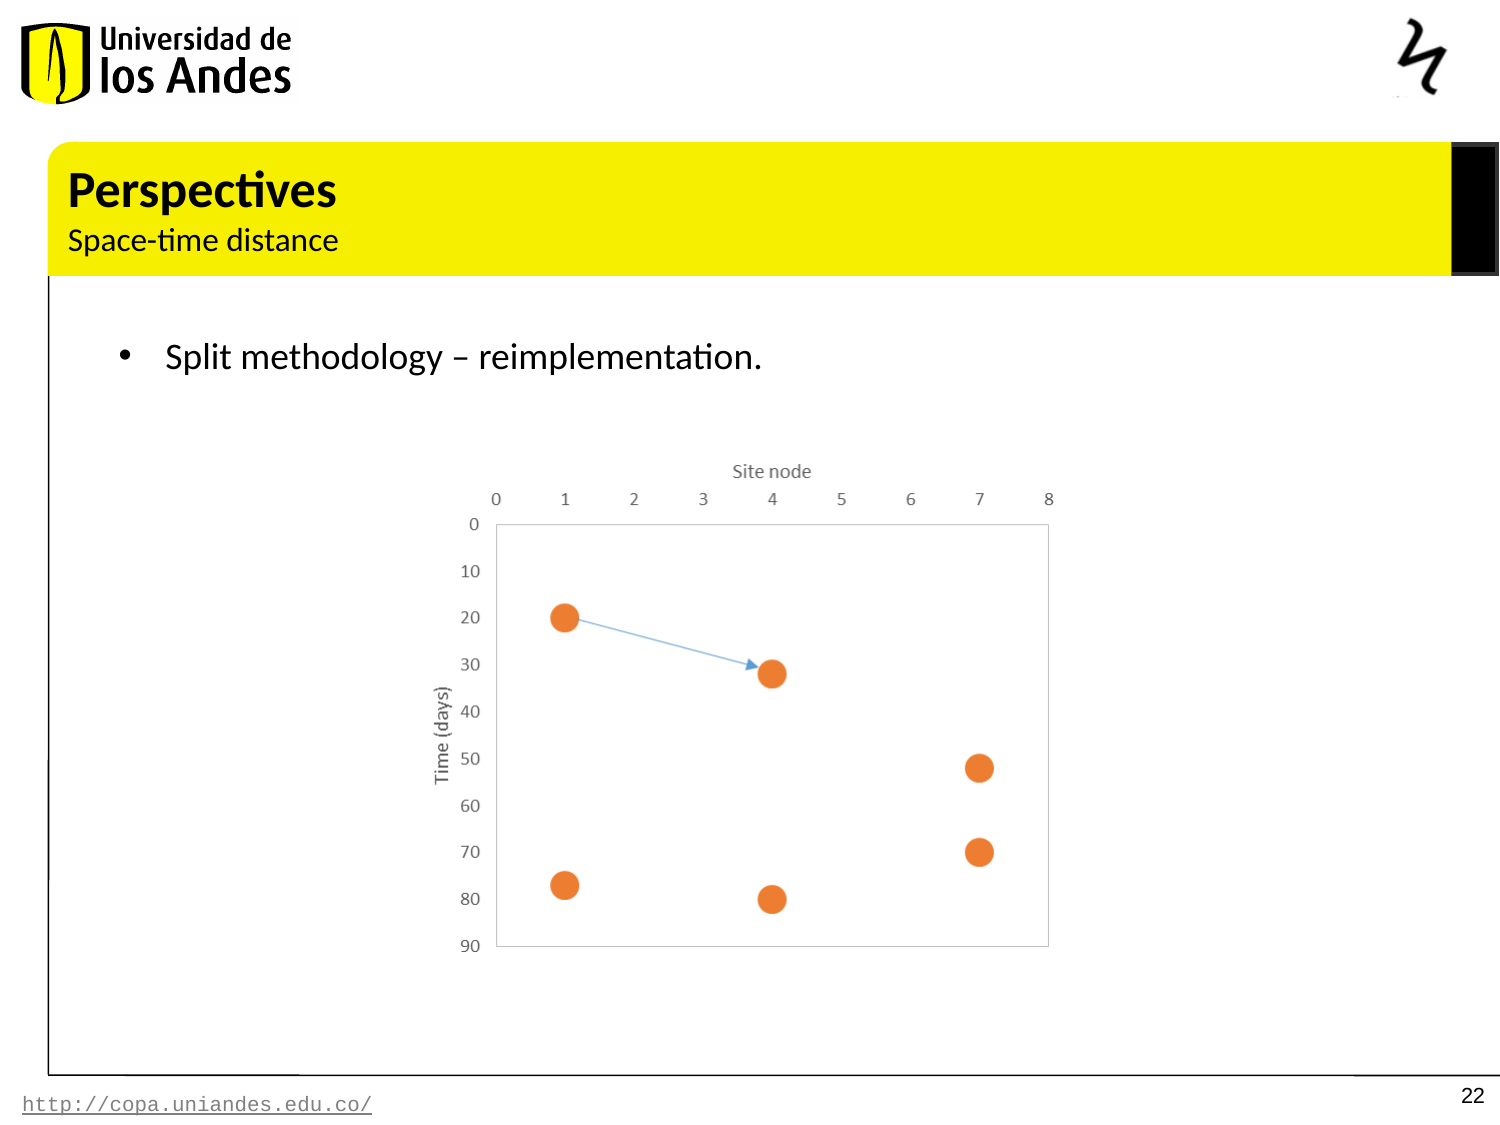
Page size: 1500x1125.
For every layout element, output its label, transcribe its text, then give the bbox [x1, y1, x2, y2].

picture [16, 15, 301, 106]
picture [401, 430, 1077, 970]
text_box Split methodology – reimplementation. [103, 234, 1320, 430]
slide_number 22 [1149, 1065, 1500, 1125]
title Perspectives Space-time distance [53, 148, 1425, 232]
picture [1386, 7, 1450, 106]
